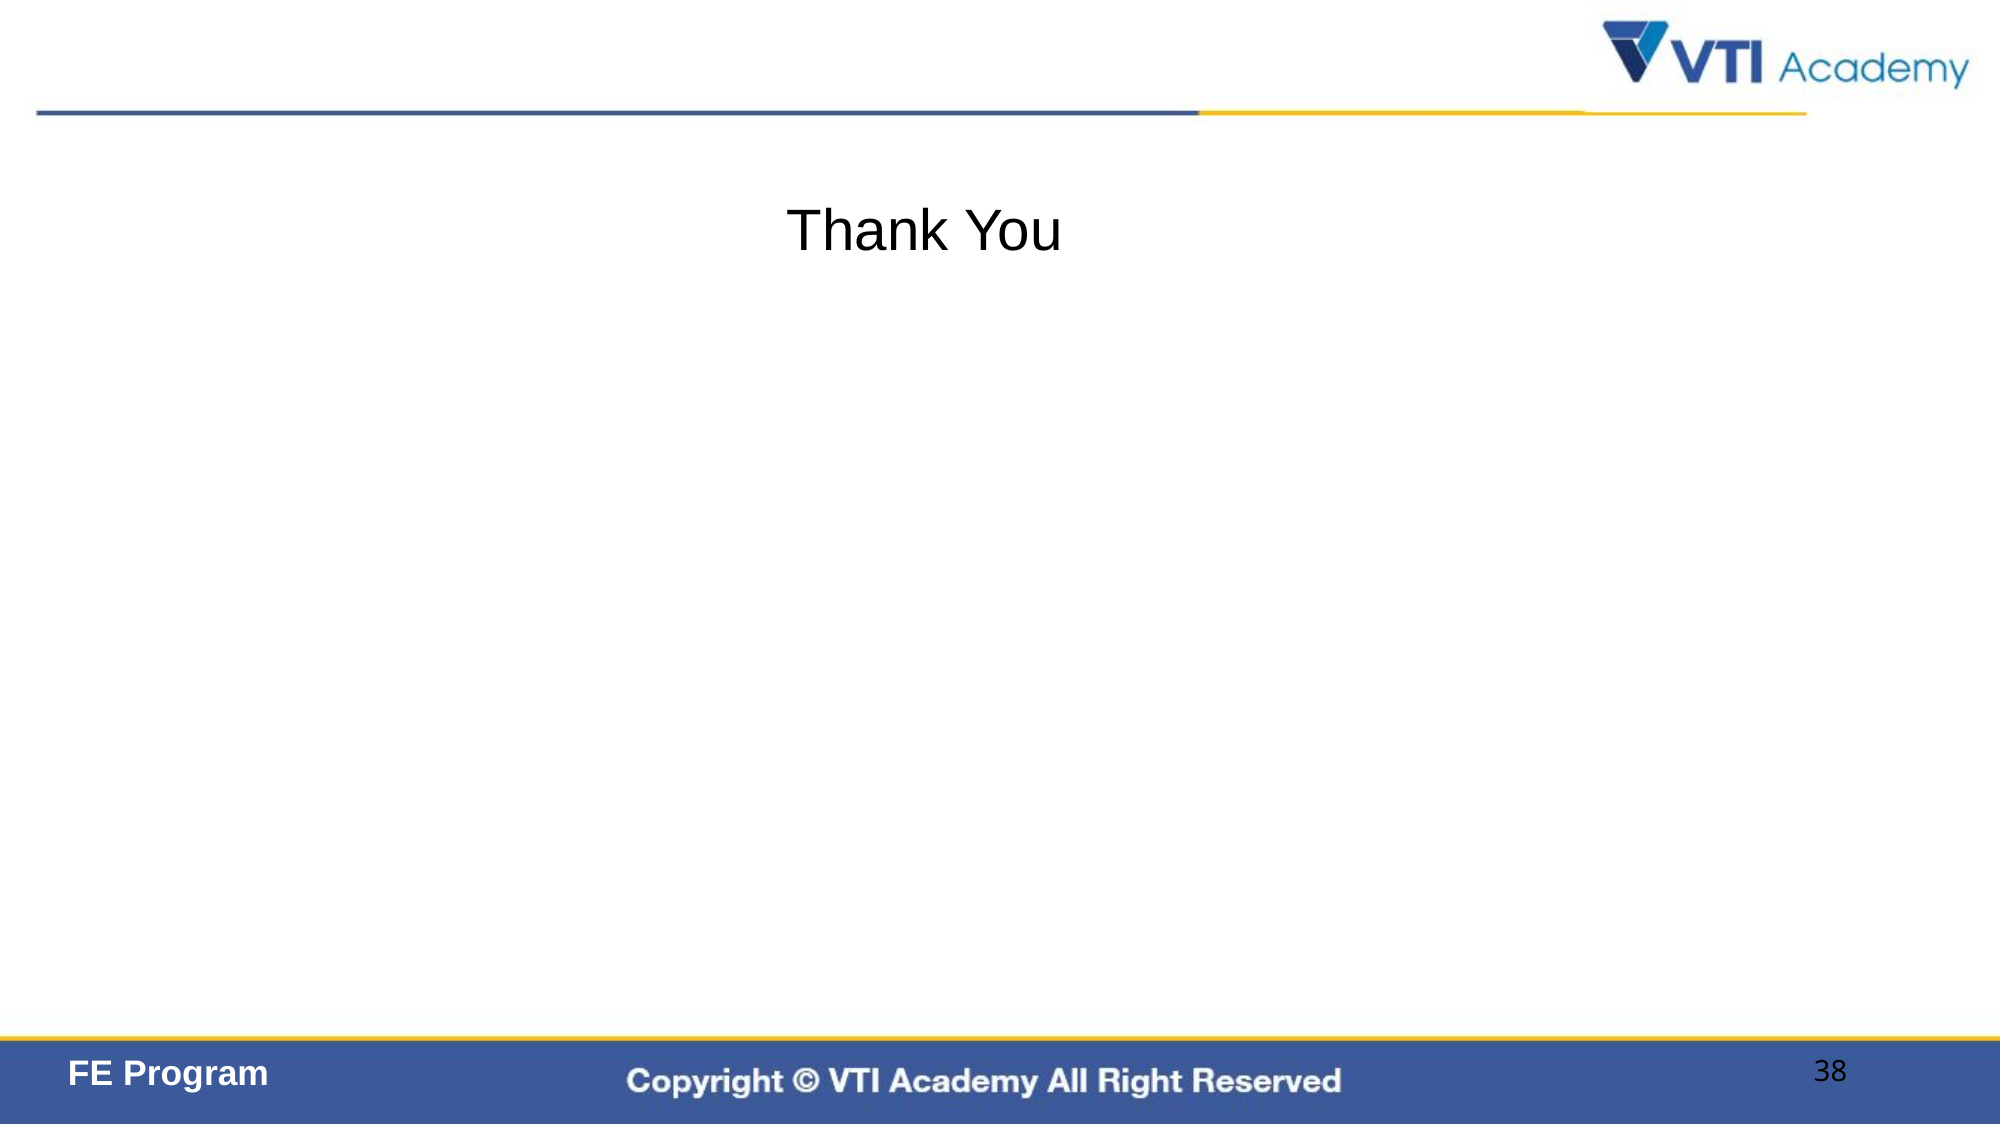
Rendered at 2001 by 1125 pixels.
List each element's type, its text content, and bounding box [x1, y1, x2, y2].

list Thank You [62, 149, 1788, 864]
picture [0, 1, 2000, 1124]
slide_number 38 [1412, 1042, 1863, 1103]
